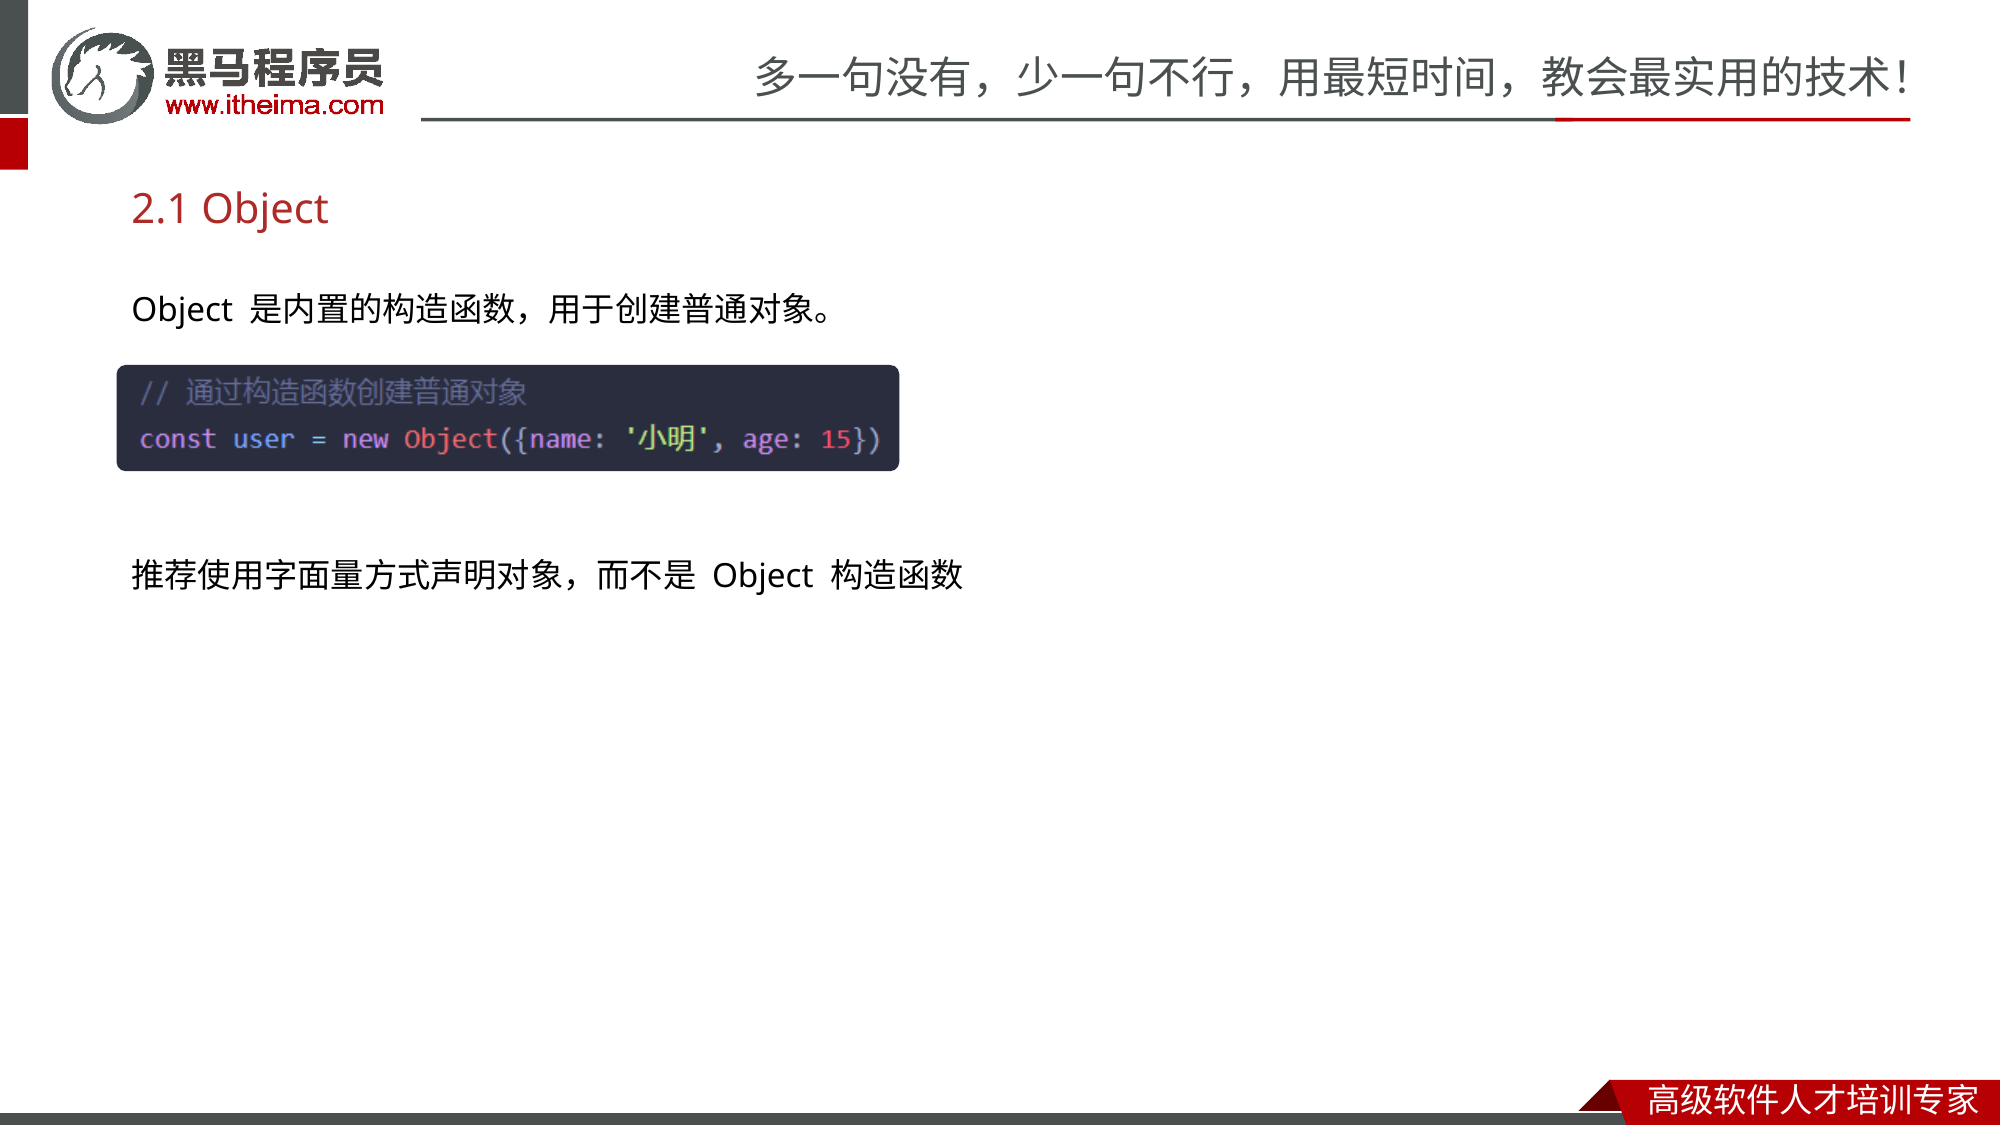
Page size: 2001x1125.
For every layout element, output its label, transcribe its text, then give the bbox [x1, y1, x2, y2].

list Object 是内置的构造函数，用于创建普通对象。 推荐使用字面量方式声明对象，而不是 Object 构造函数 [116, 261, 1876, 1106]
title 2.1 Object [116, 164, 1880, 250]
picture [50, 26, 384, 125]
picture [116, 364, 900, 472]
